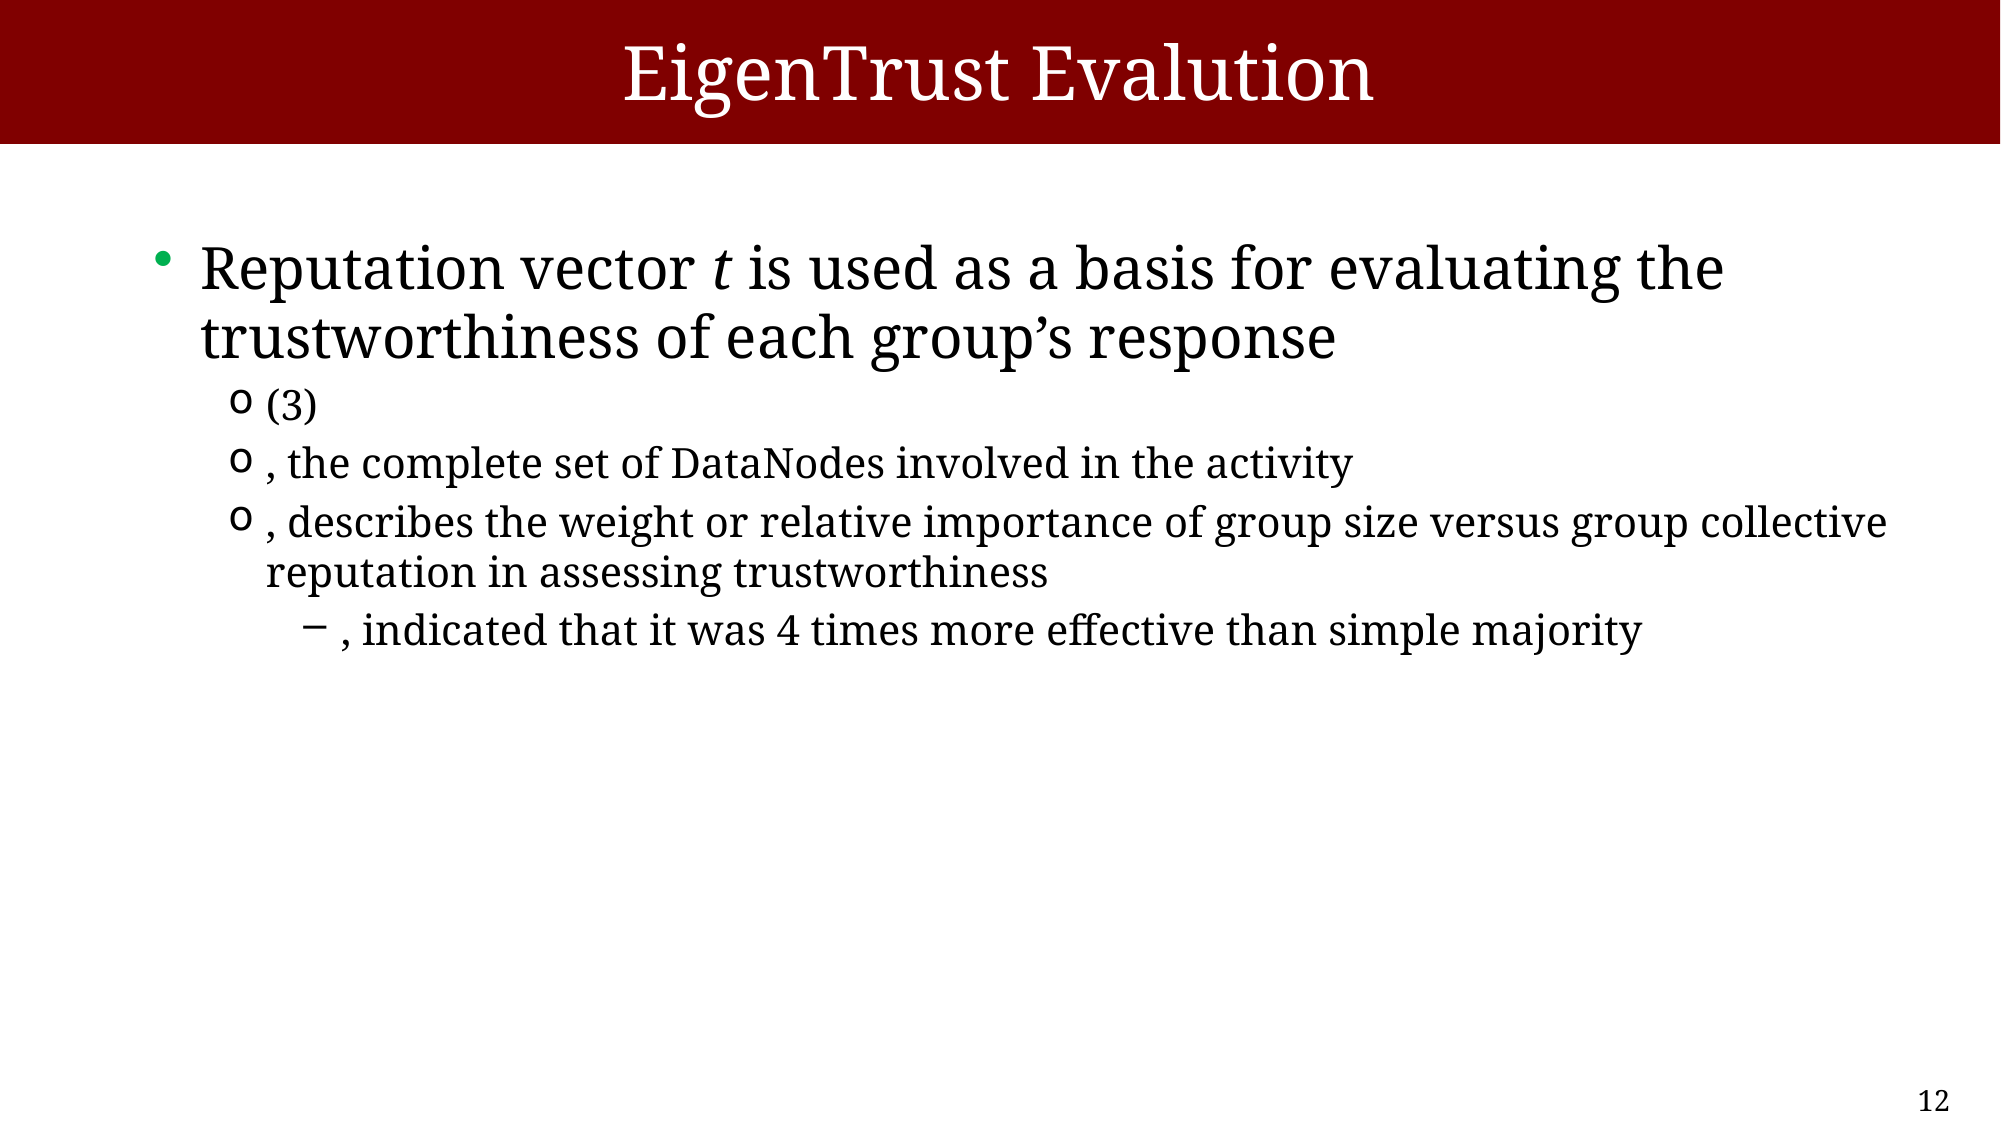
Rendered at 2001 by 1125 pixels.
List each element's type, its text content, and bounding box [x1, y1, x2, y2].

slide_number 12 [1524, 1074, 1966, 1121]
title EigenTrust Evalution [99, 11, 1901, 131]
